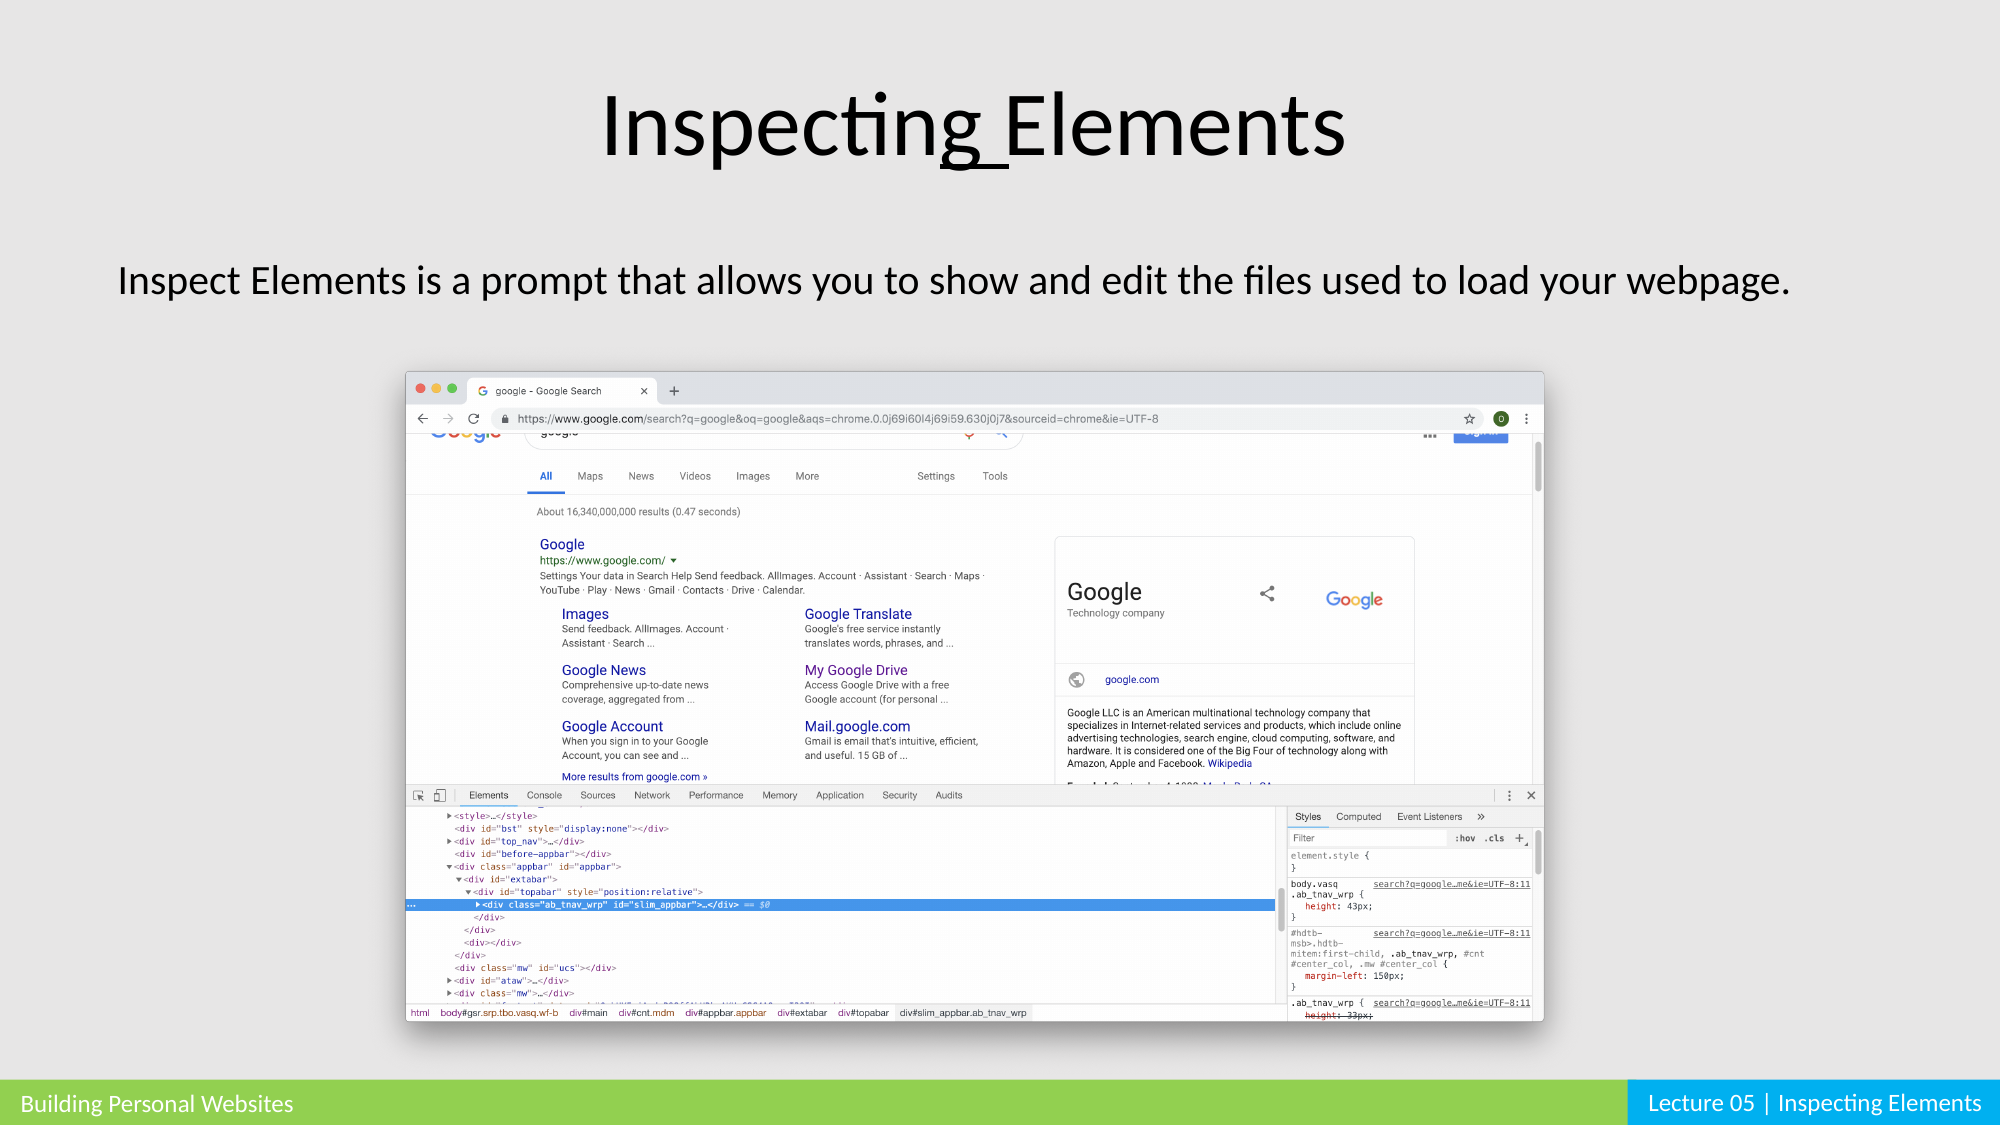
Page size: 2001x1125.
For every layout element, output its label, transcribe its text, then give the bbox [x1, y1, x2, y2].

text_box Lecture 05 | Inspecting Elements [1633, 1079, 2000, 1124]
text_box Building Personal Websites [5, 1079, 446, 1125]
text_box Inspect Elements is a prompt that allows you to show and edit the files used to load your webpage. [102, 245, 1817, 310]
text_box [0, 1079, 5, 1125]
text_box [1627, 1079, 2000, 1125]
picture [361, 341, 1588, 1080]
text_box Inspecting Elements [503, 1, 1446, 182]
text_box [446, 1079, 1627, 1125]
